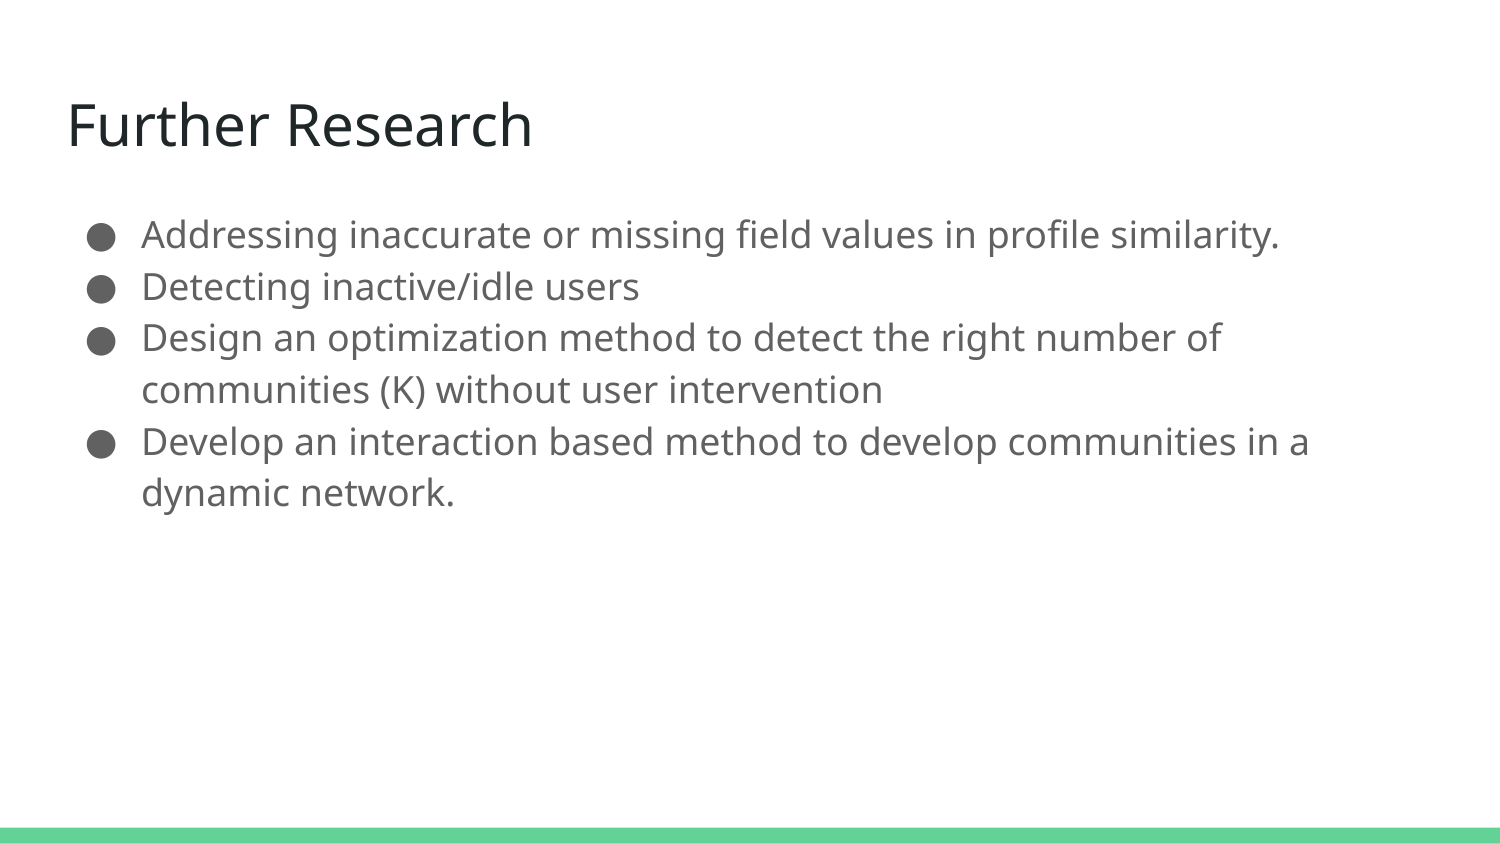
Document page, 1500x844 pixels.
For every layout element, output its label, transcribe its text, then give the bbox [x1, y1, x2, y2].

title Further Research [51, 72, 1449, 167]
list Addressing inaccurate or missing field values in profile similarity. Detecting inactive/idle users Design an optimization method to detect the right number of communities (K) without user intervention Develop an interaction based method to develop communities in a dynamic network. [51, 189, 1449, 750]
